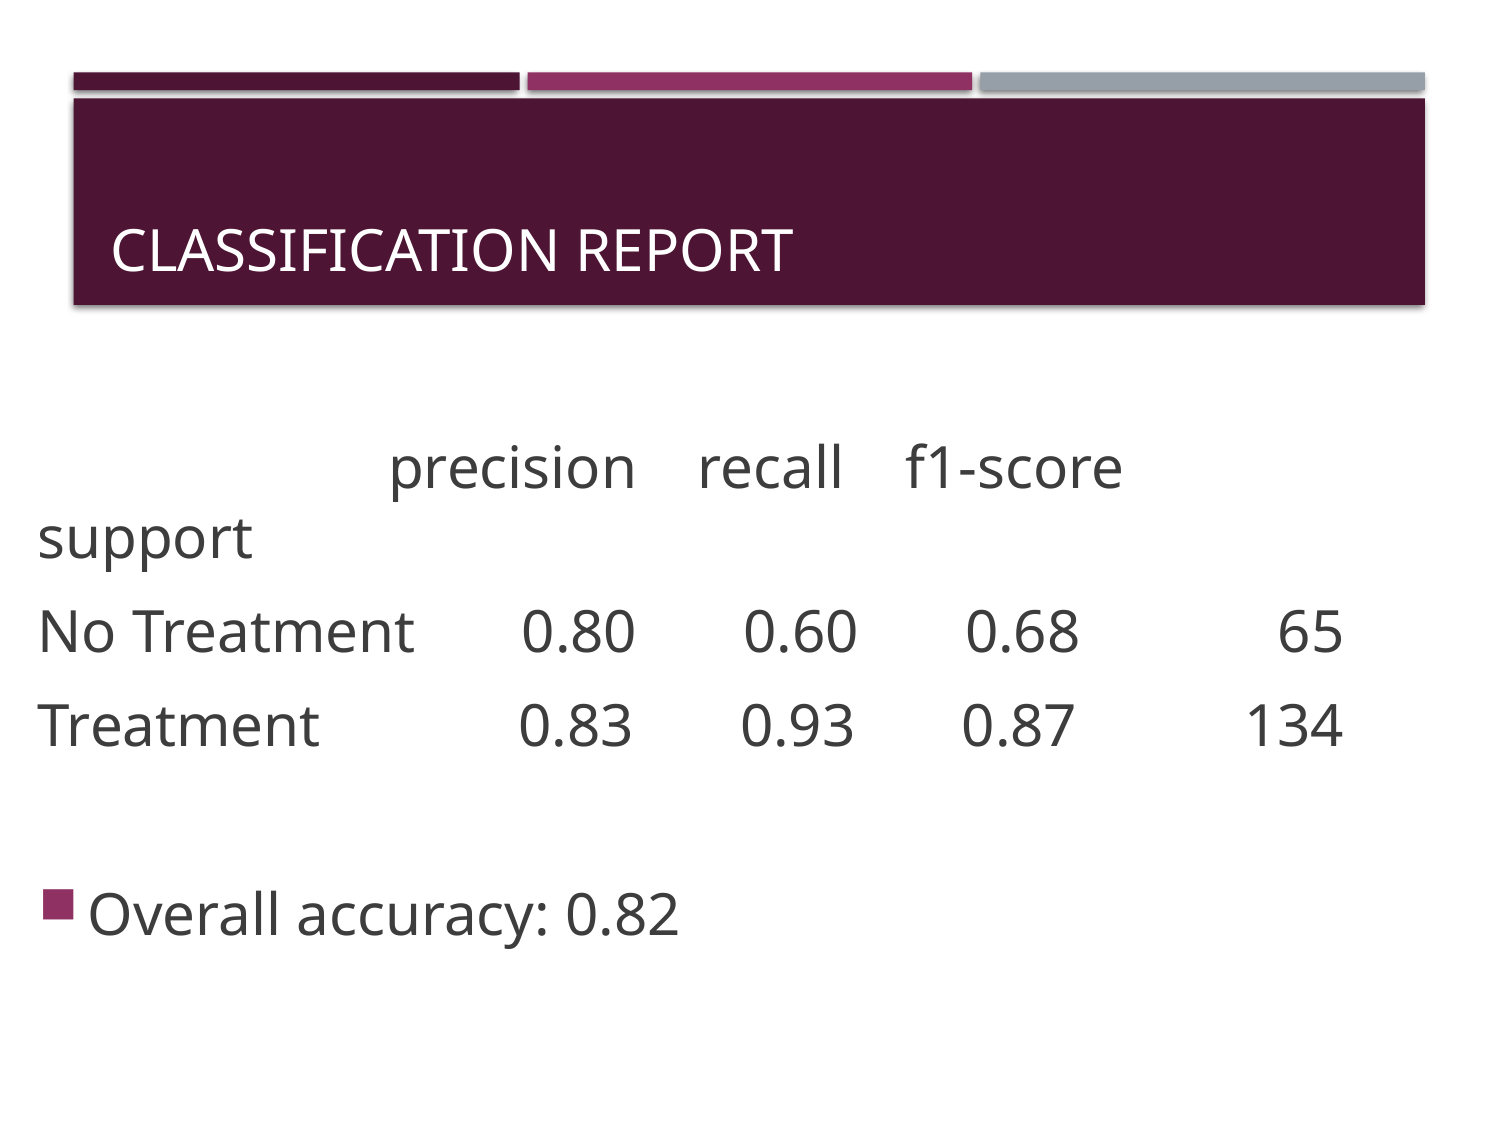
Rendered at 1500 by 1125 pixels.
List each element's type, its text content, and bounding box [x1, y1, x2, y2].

list precision recall f1-score support No Treatment 0.80 0.60 0.68 65 Treatment 0.83 0.93 0.87 134 Overall accuracy: 0.82 [22, 364, 1406, 1013]
title Classification Report [95, 112, 1406, 291]
